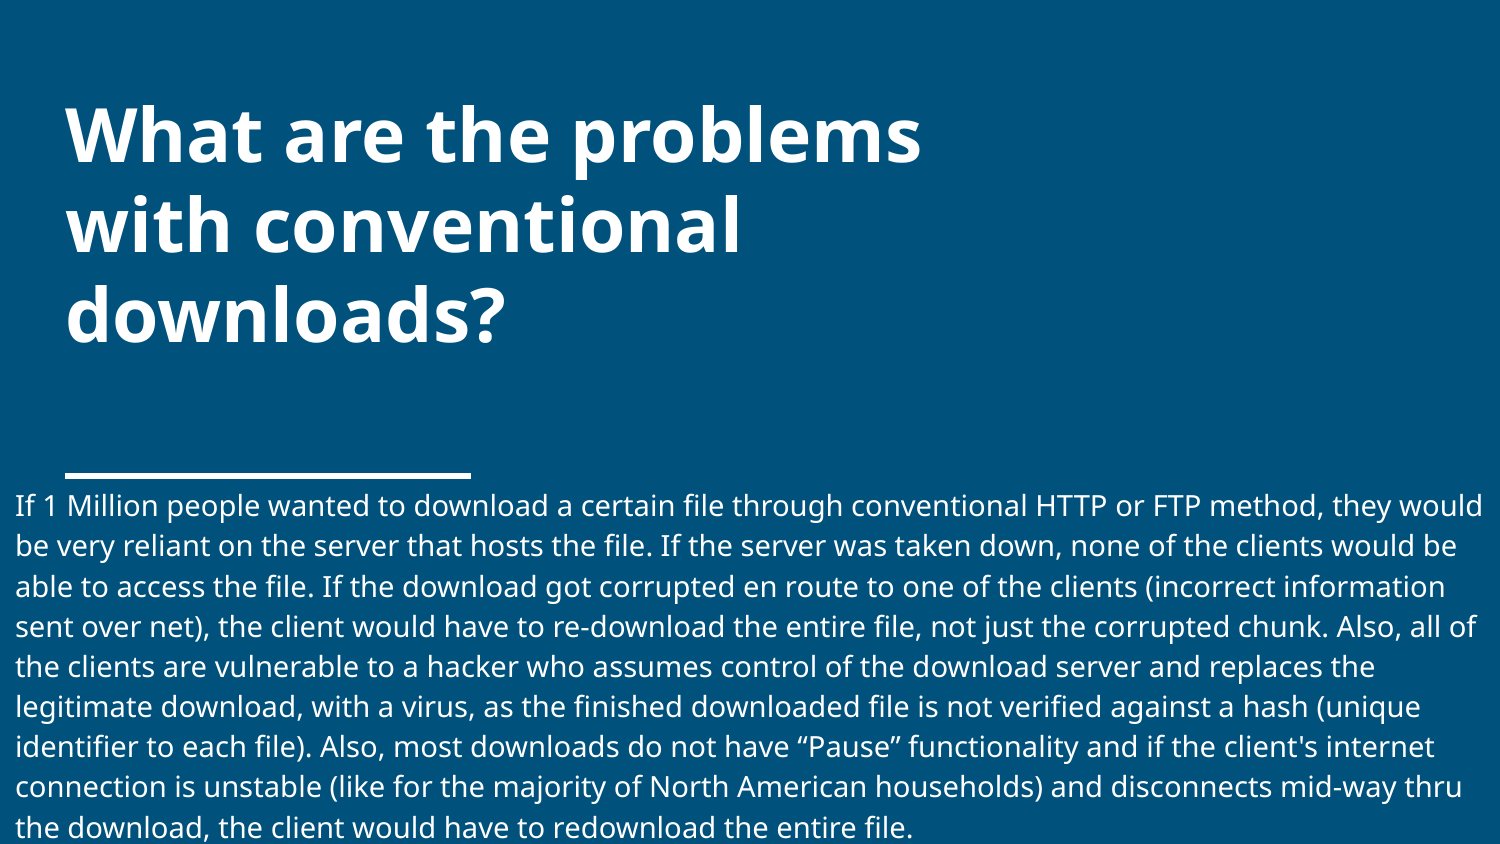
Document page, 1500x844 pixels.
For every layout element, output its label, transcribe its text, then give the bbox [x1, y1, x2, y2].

picture [755, 832, 763, 838]
list If 1 Million people wanted to download a certain file through conventional HTTP or FTP method, they would be very reliant on the server that hosts the file. If the server was taken down, none of the clients would be able to access the file. If the download got corrupted en route to one of the clients (incorrect information sent over net), the client would have to re-download the entire file, not just the corrupted chunk. Also, all of the clients are vulnerable to a hacker who assumes control of the download server and replaces the legitimate download, with a virus, as the finished downloaded file is not verified against a hash (unique identifier to each file). Also, most downloads do not have “Pause” functionality and if the client's internet connection is unstable (like for the majority of North American households) and disconnects mid-way thru the download, the client would have to redownload the entire file. [0, 467, 1500, 832]
title What are the problems with conventional downloads? [50, 78, 1069, 373]
picture [567, 832, 575, 838]
picture [46, 832, 55, 838]
picture [843, 832, 851, 838]
picture [779, 832, 787, 838]
picture [249, 832, 258, 838]
picture [892, 832, 900, 838]
